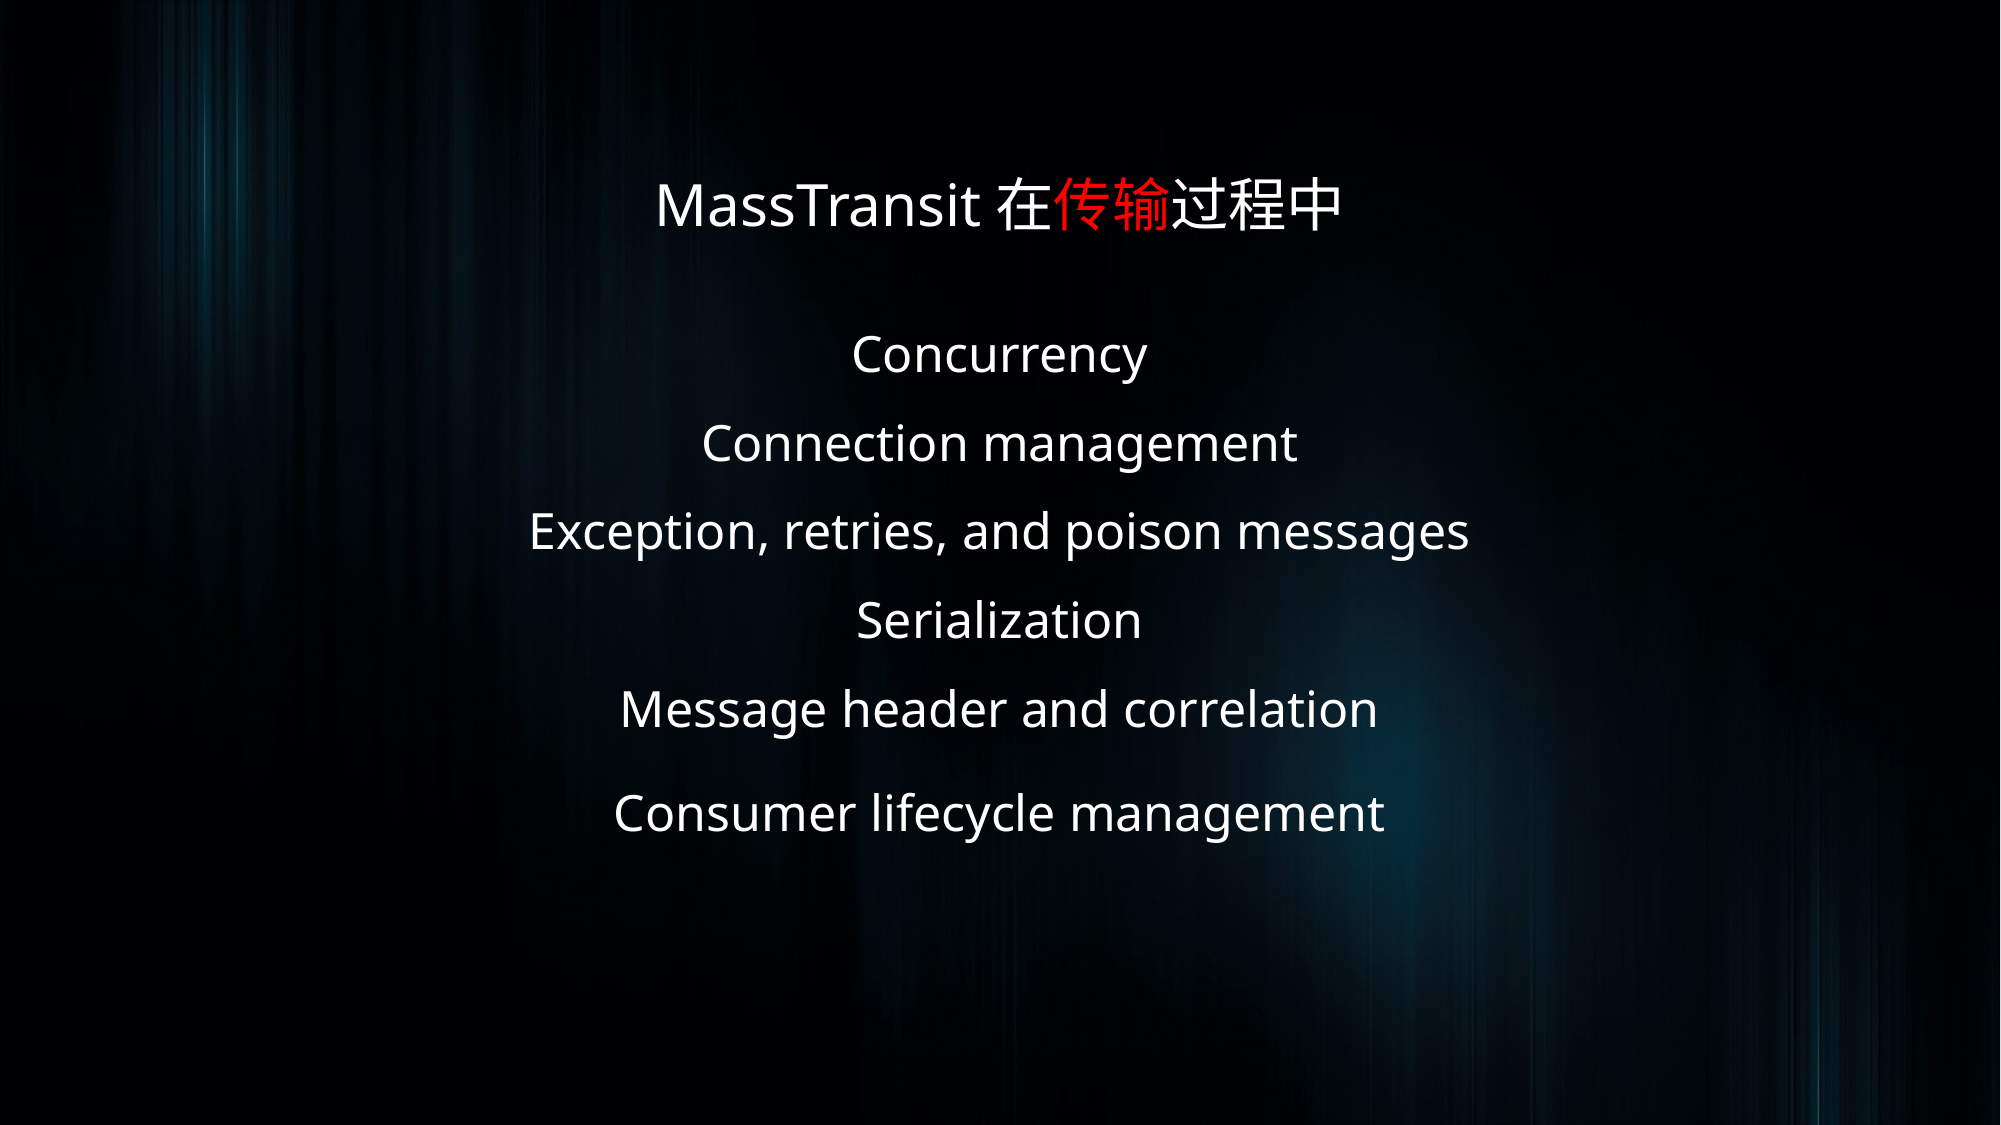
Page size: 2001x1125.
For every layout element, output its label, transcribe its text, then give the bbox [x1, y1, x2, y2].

text_box MassTransit在传输过程中 [273, 157, 1727, 249]
text_box Connection management [273, 396, 1727, 485]
text_box Message header and correlation [273, 662, 1727, 751]
text_box Exception, retries, and poison messages [273, 485, 1727, 574]
text_box [881, 269, 2000, 942]
text_box Concurrency [273, 307, 881, 396]
picture [0, 0, 2001, 1125]
text_box Serialization [273, 574, 1727, 662]
text_box Consumer lifecycle management [273, 751, 1727, 841]
